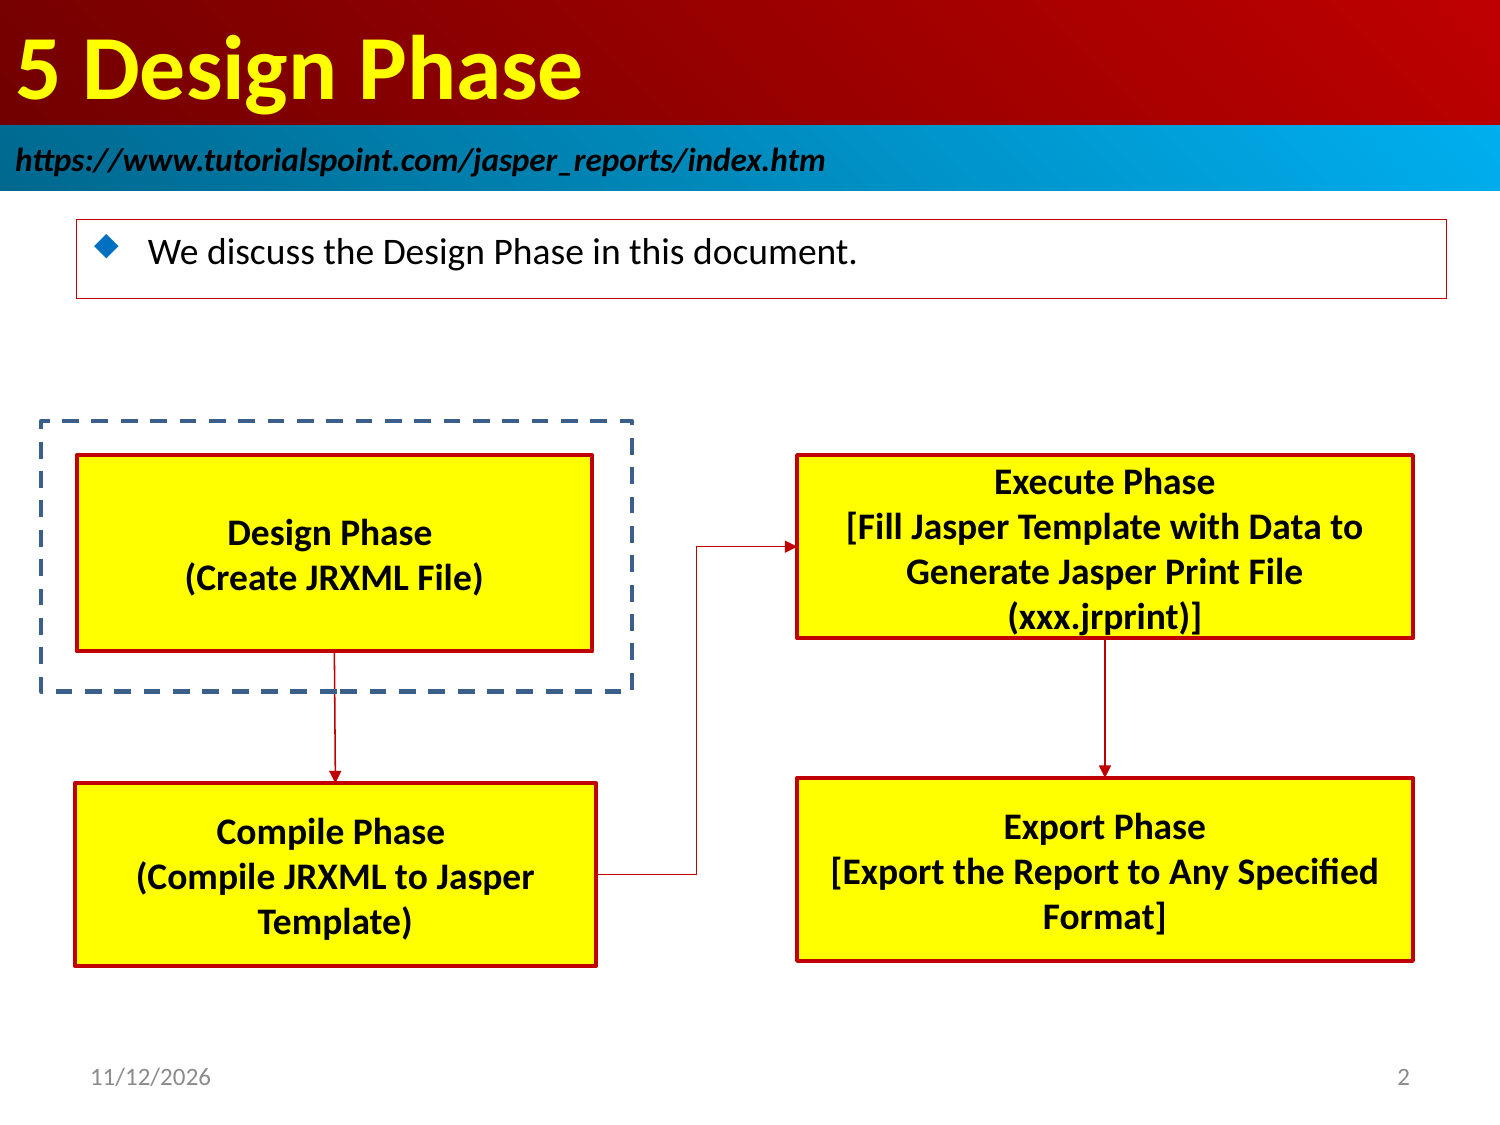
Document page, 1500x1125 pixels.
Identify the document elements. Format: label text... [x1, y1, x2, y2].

title 5 Design Phase [0, 0, 1500, 125]
text_box [39, 419, 634, 694]
text_box https://www.tutorialspoint.com/jasper_reports/index.htm [0, 125, 1500, 191]
text_box Execute Phase [Fill Jasper Template with Data to Generate Jasper Print File (xxx.jrprint)] [795, 453, 1415, 640]
text_box Export Phase [Export the Report to Any Specified Format] [795, 776, 1415, 963]
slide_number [75, 1042, 425, 1109]
slide_number 2 [1074, 1042, 1425, 1109]
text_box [595, 546, 798, 876]
subtitle We discuss the Design Phase in this document. [76, 219, 1447, 299]
text_box Compile Phase (Compile JRXML to Jasper Template) [73, 781, 598, 968]
